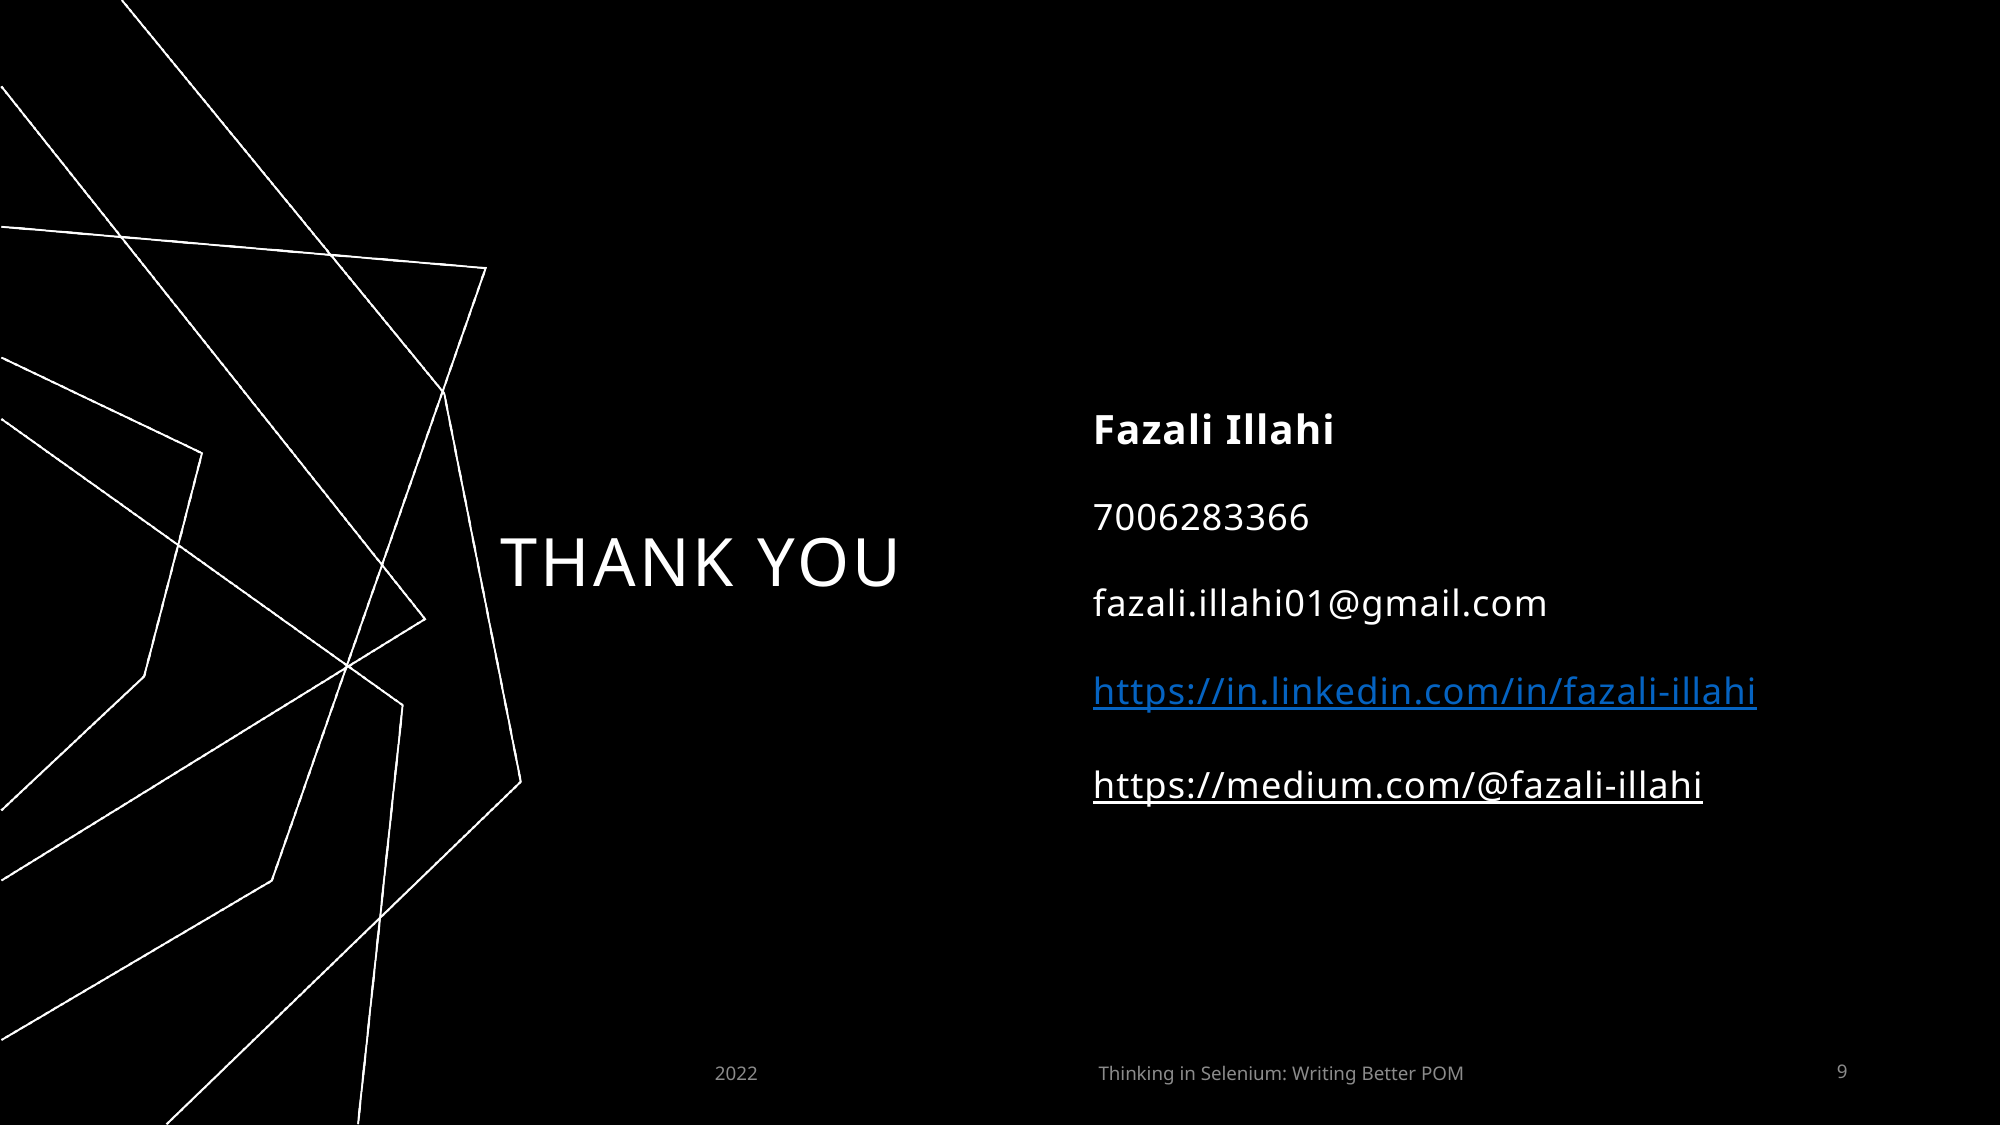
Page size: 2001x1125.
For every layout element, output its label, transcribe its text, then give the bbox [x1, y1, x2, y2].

slide_number 2022 [699, 1042, 992, 1103]
slide_number 9 [1571, 1042, 1863, 1103]
footer Thinking in Selenium: Writing Better POM [1062, 1042, 1500, 1103]
title THANK YOU [485, 499, 923, 609]
subtitle Fazali Illahi​ 7006283366 fazali.illahi01@gmail.com https://in.linkedin.com/in/fazali-illahi https://medium.com/@fazali-illahi [1077, 371, 1910, 824]
picture [0, 0, 522, 1125]
